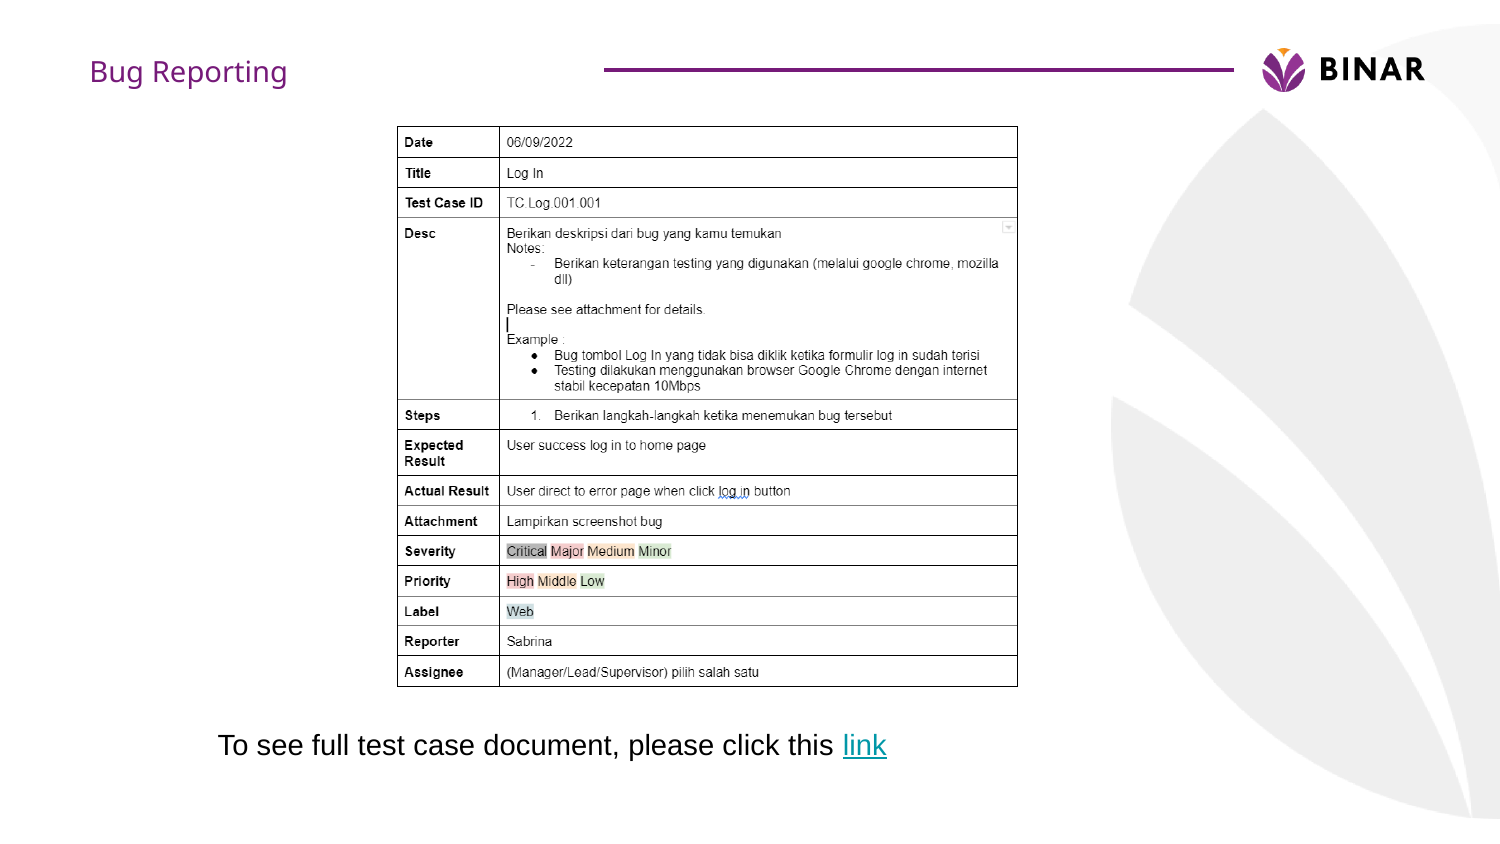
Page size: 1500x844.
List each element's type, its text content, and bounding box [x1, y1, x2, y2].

picture [1110, 24, 1500, 819]
text_box To see full test case document, please click this link [202, 711, 1105, 777]
picture [373, 110, 1036, 712]
text_box Bug Reporting [74, 23, 485, 118]
